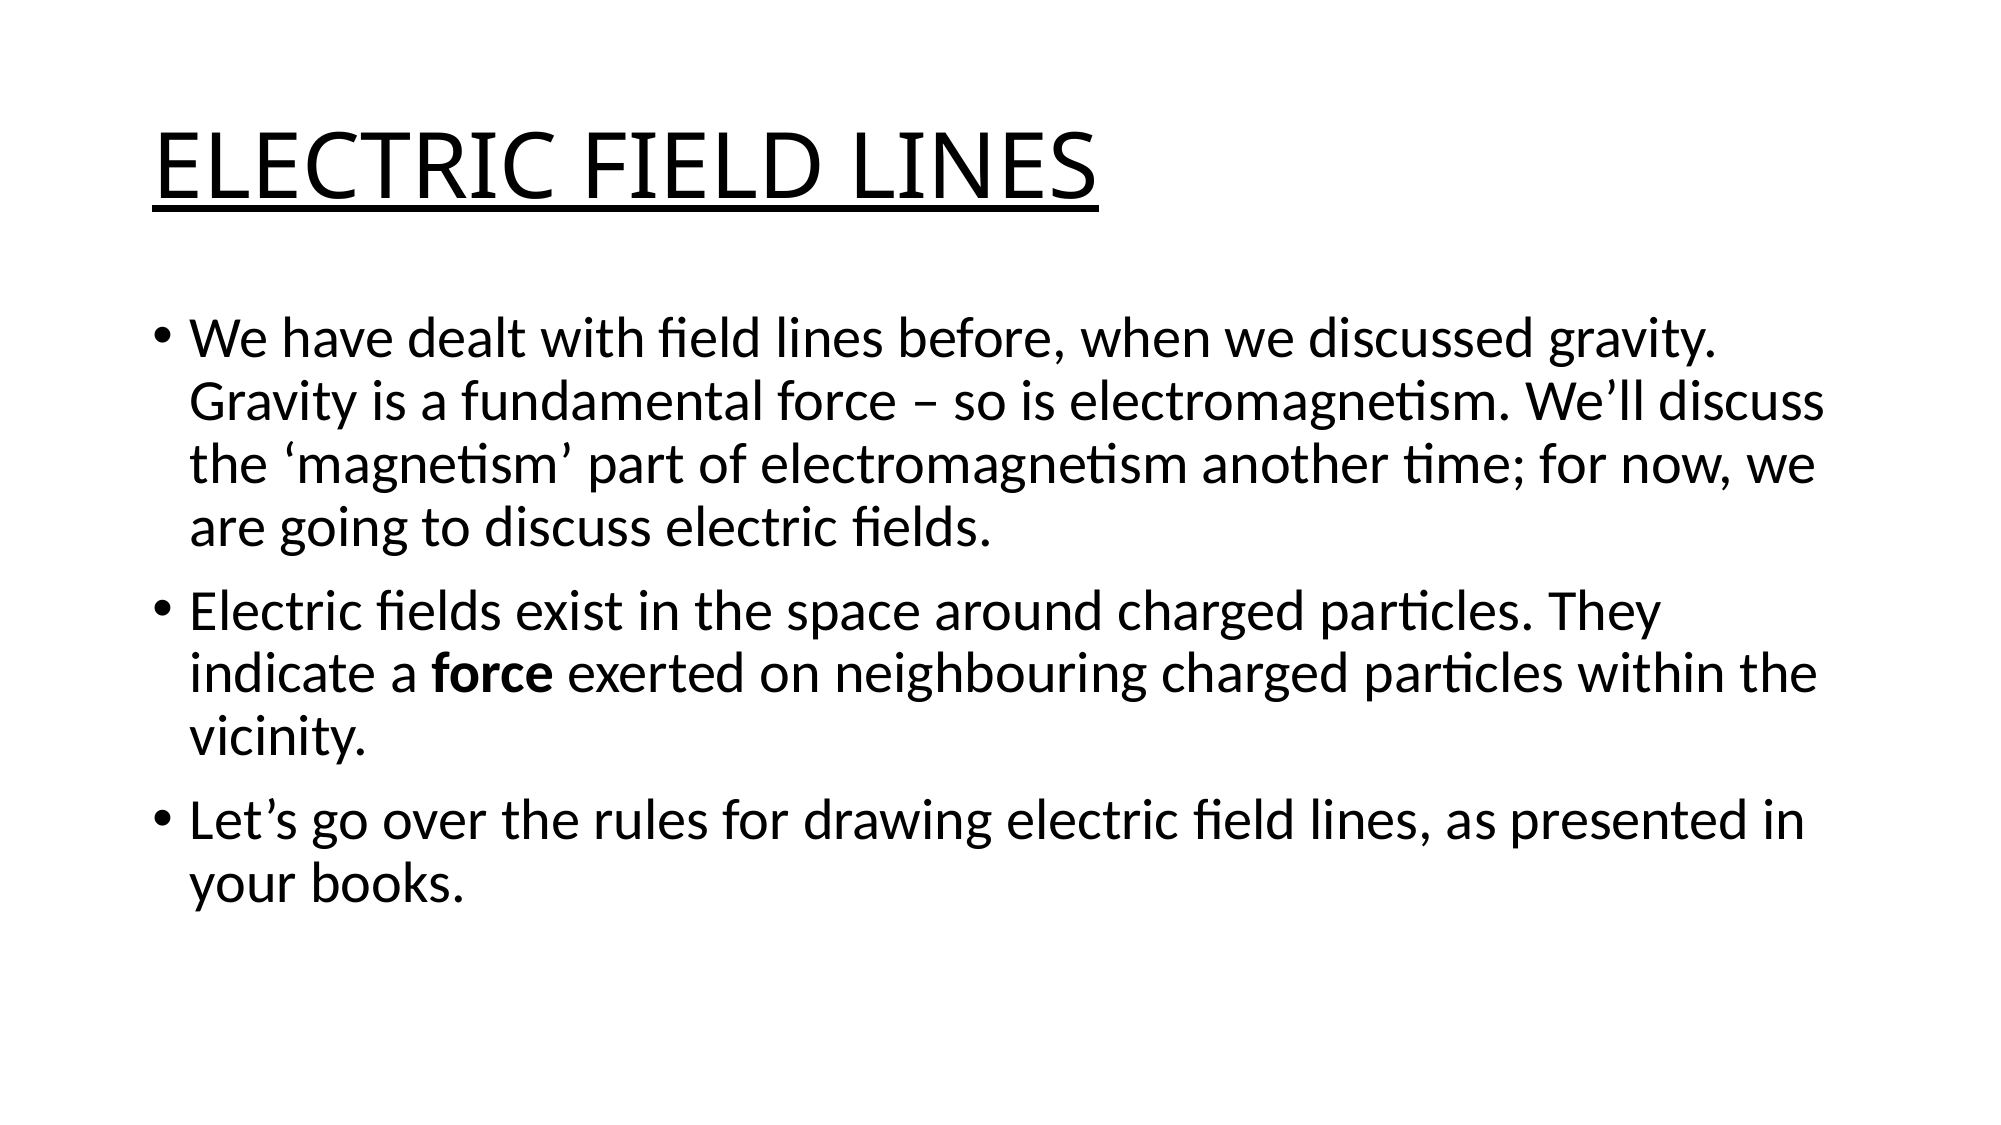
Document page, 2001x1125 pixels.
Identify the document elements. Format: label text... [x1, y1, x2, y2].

title ELECTRIC FIELD LINES [137, 59, 1863, 278]
list We have dealt with field lines before, when we discussed gravity. Gravity is a fundamental force – so is electromagnetism. We’ll discuss the ‘magnetism’ part of electromagnetism another time; for now, we are going to discuss electric fields. Electric fields exist in the space around charged particles. They indicate a force exerted on neighbouring charged particles within the vicinity. Let’s go over the rules for drawing electric field lines, as presented in your books. [137, 299, 1863, 1014]
